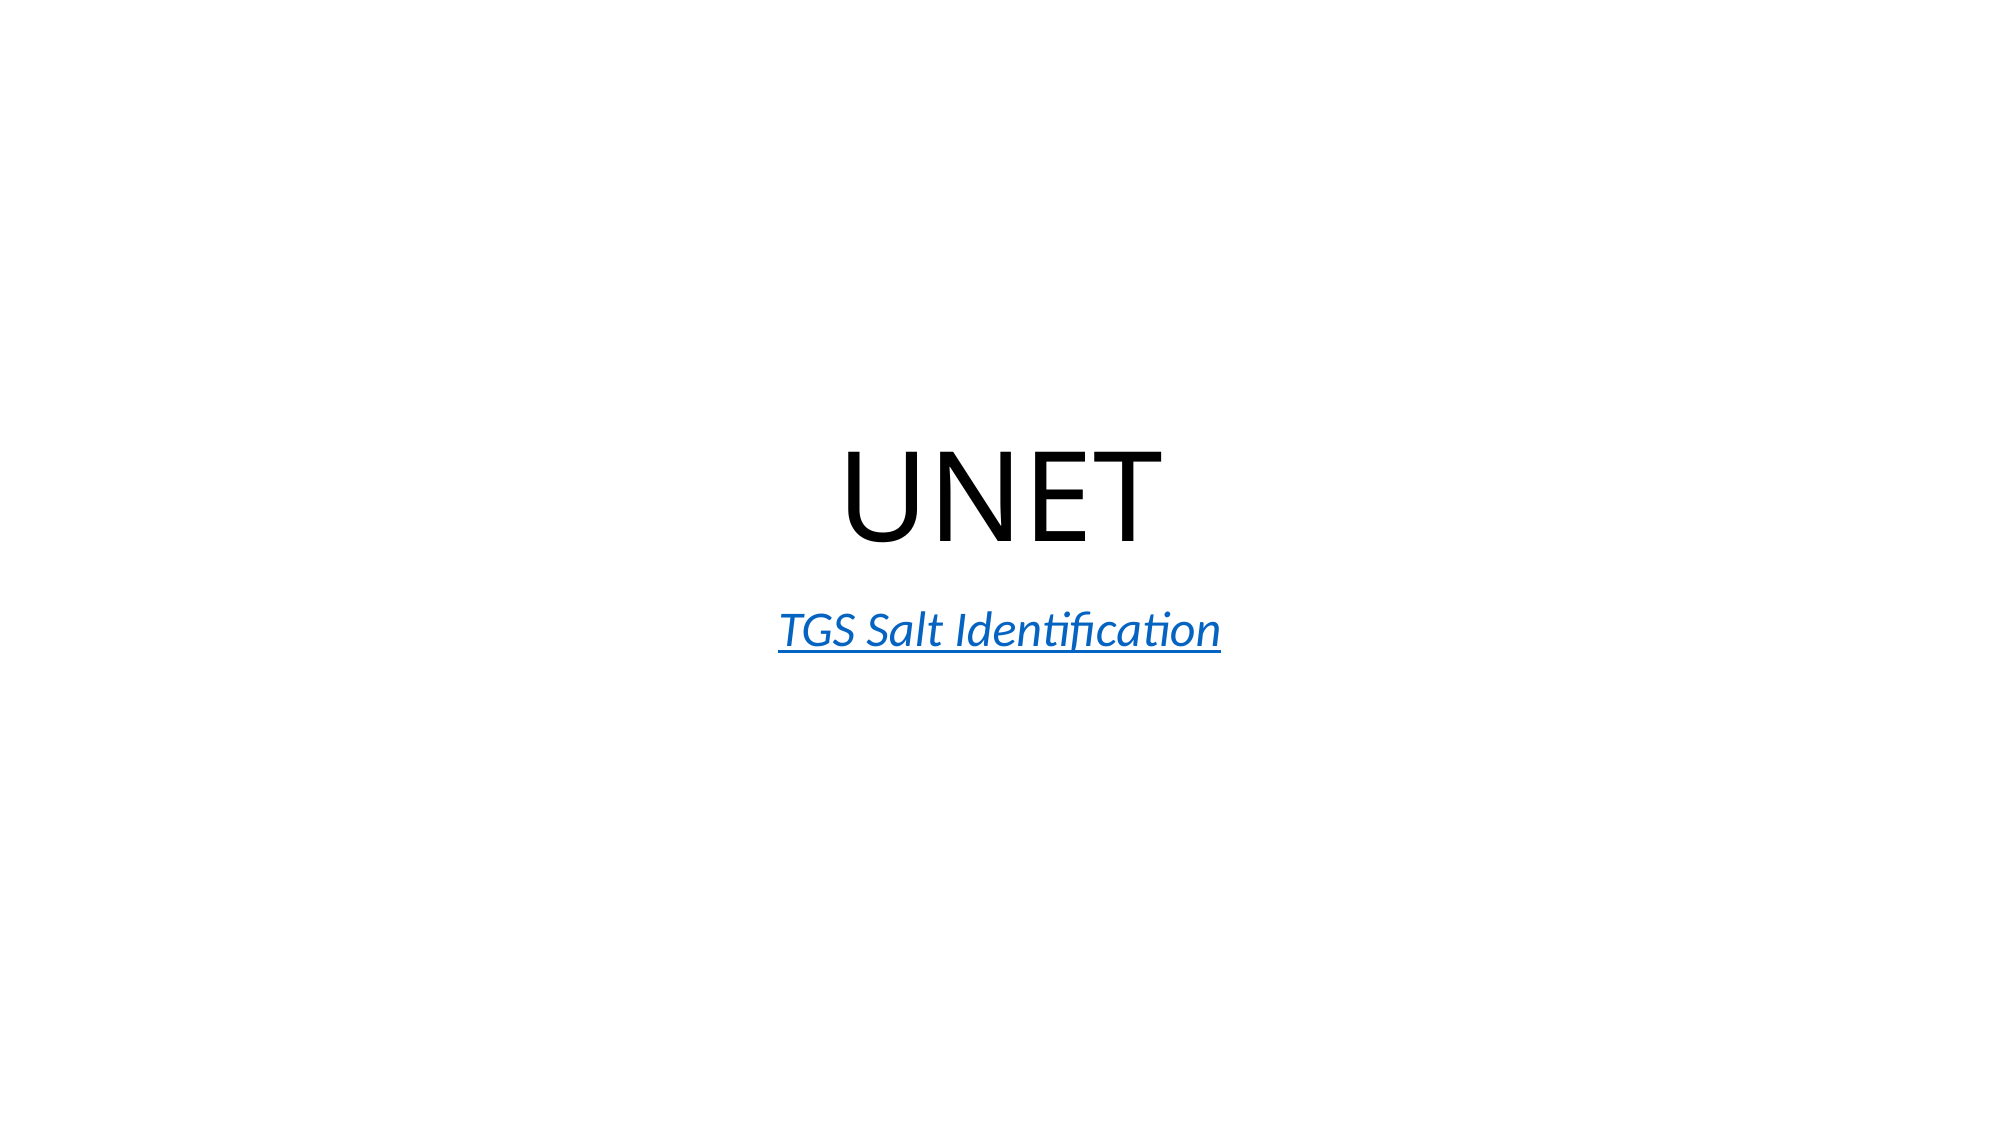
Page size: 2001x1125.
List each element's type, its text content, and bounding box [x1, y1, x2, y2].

subtitle TGS Salt Identification [249, 595, 1750, 867]
title UNET [249, 184, 1750, 576]
